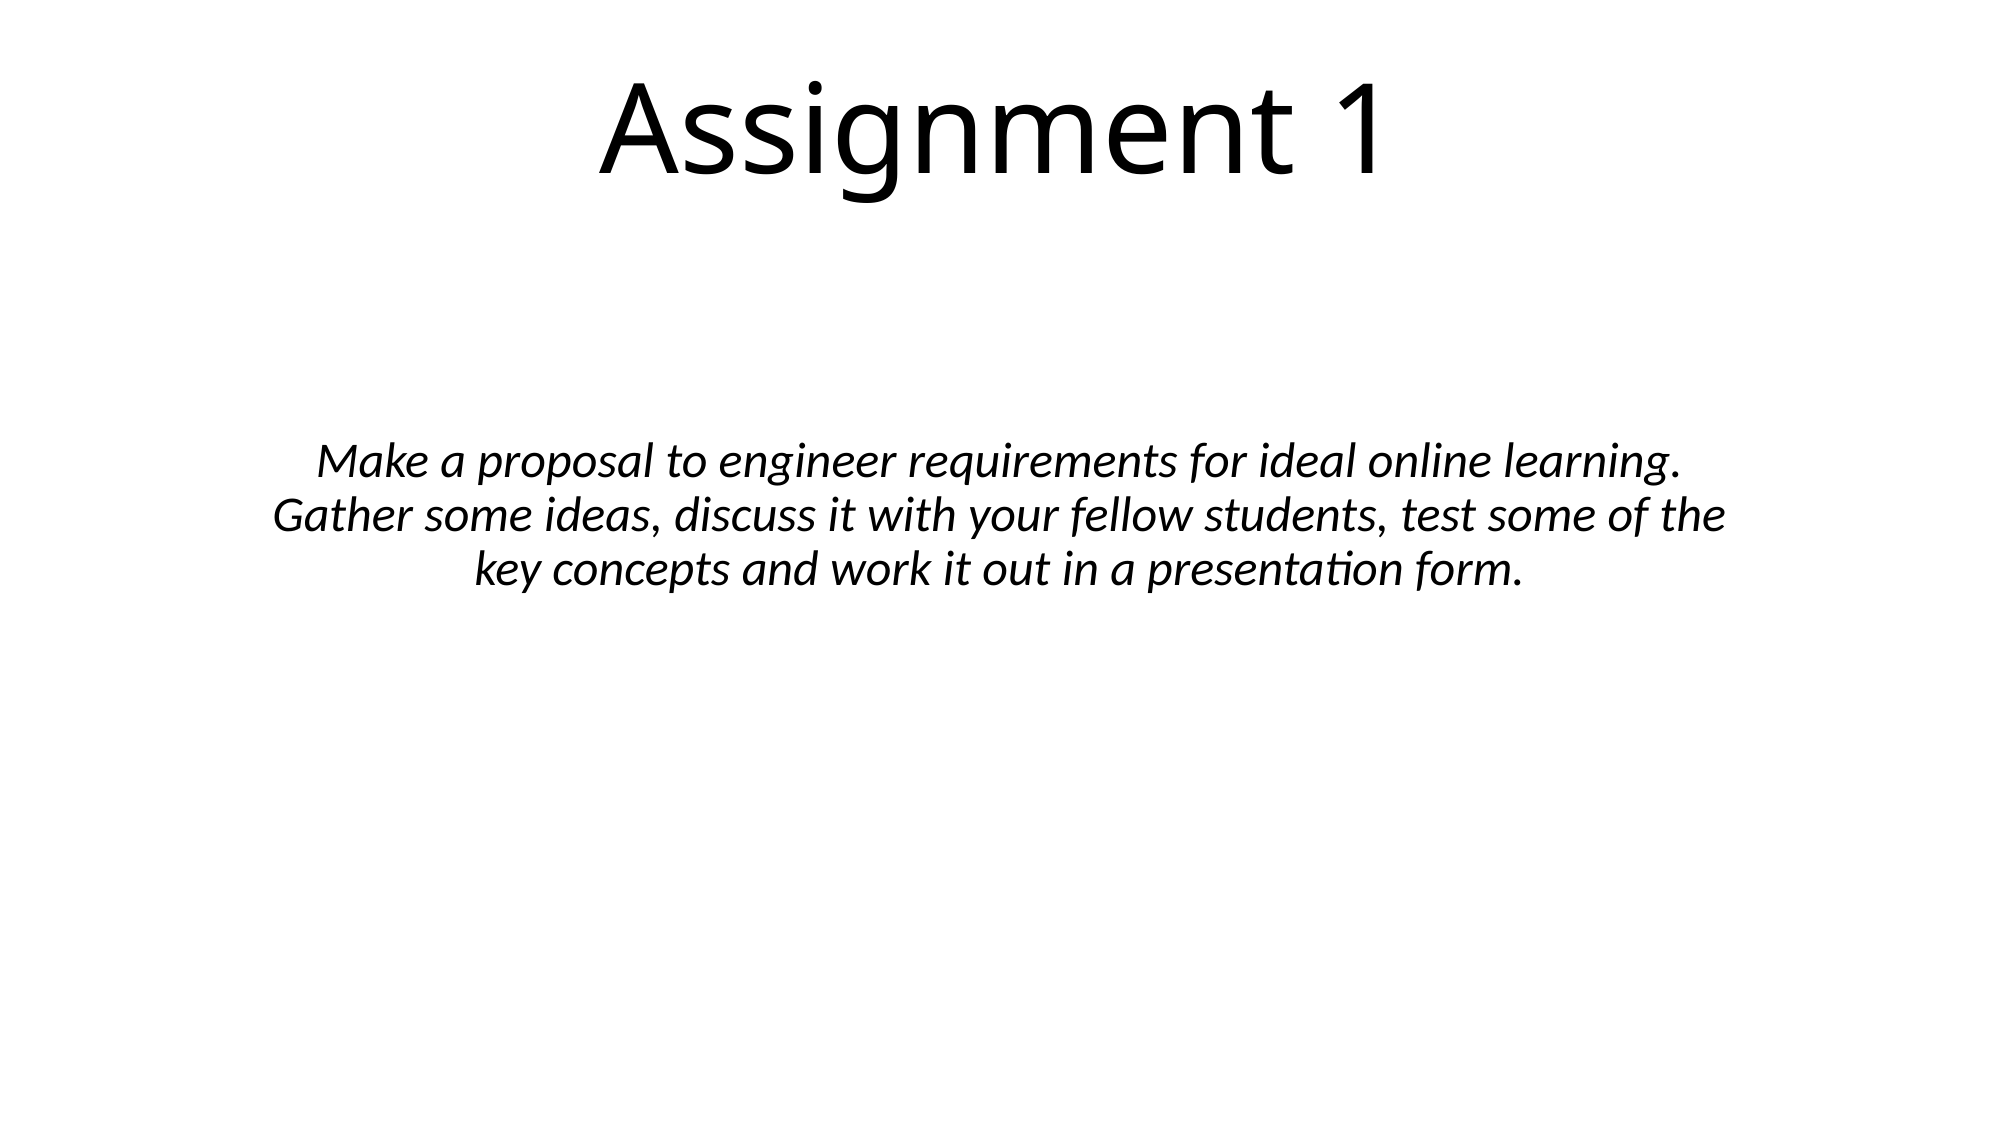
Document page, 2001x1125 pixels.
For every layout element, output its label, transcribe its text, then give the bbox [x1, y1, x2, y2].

title Assignment 1 [249, 32, 1750, 208]
subtitle Make a proposal to engineer requirements for ideal online learning. Gather some ideas, discuss it with your fellow students, test some of the key concepts and work it out in a presentation form. [249, 426, 1750, 699]
